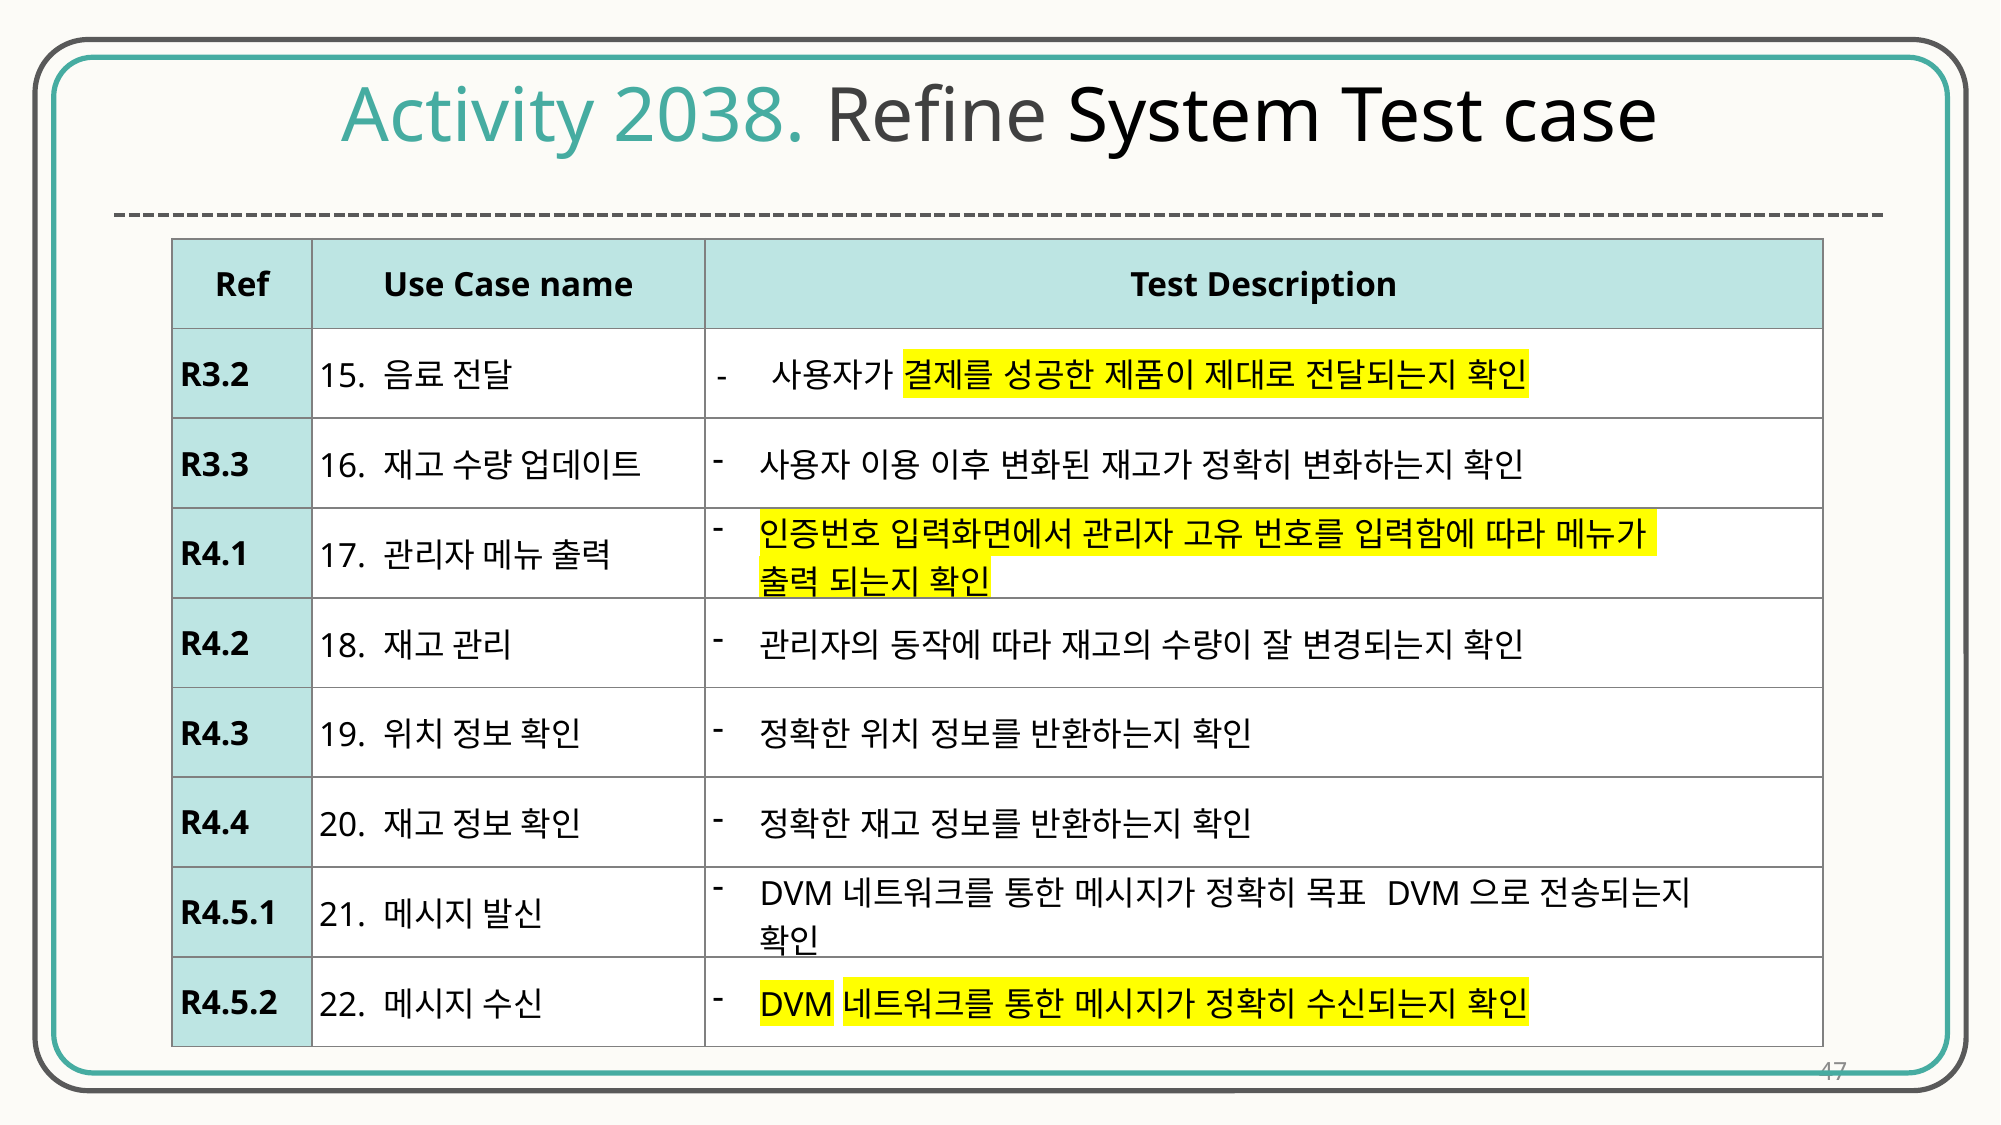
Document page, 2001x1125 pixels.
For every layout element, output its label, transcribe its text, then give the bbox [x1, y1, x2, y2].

slide_number 47 [1412, 1091, 1863, 1103]
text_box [34, 39, 1967, 1091]
